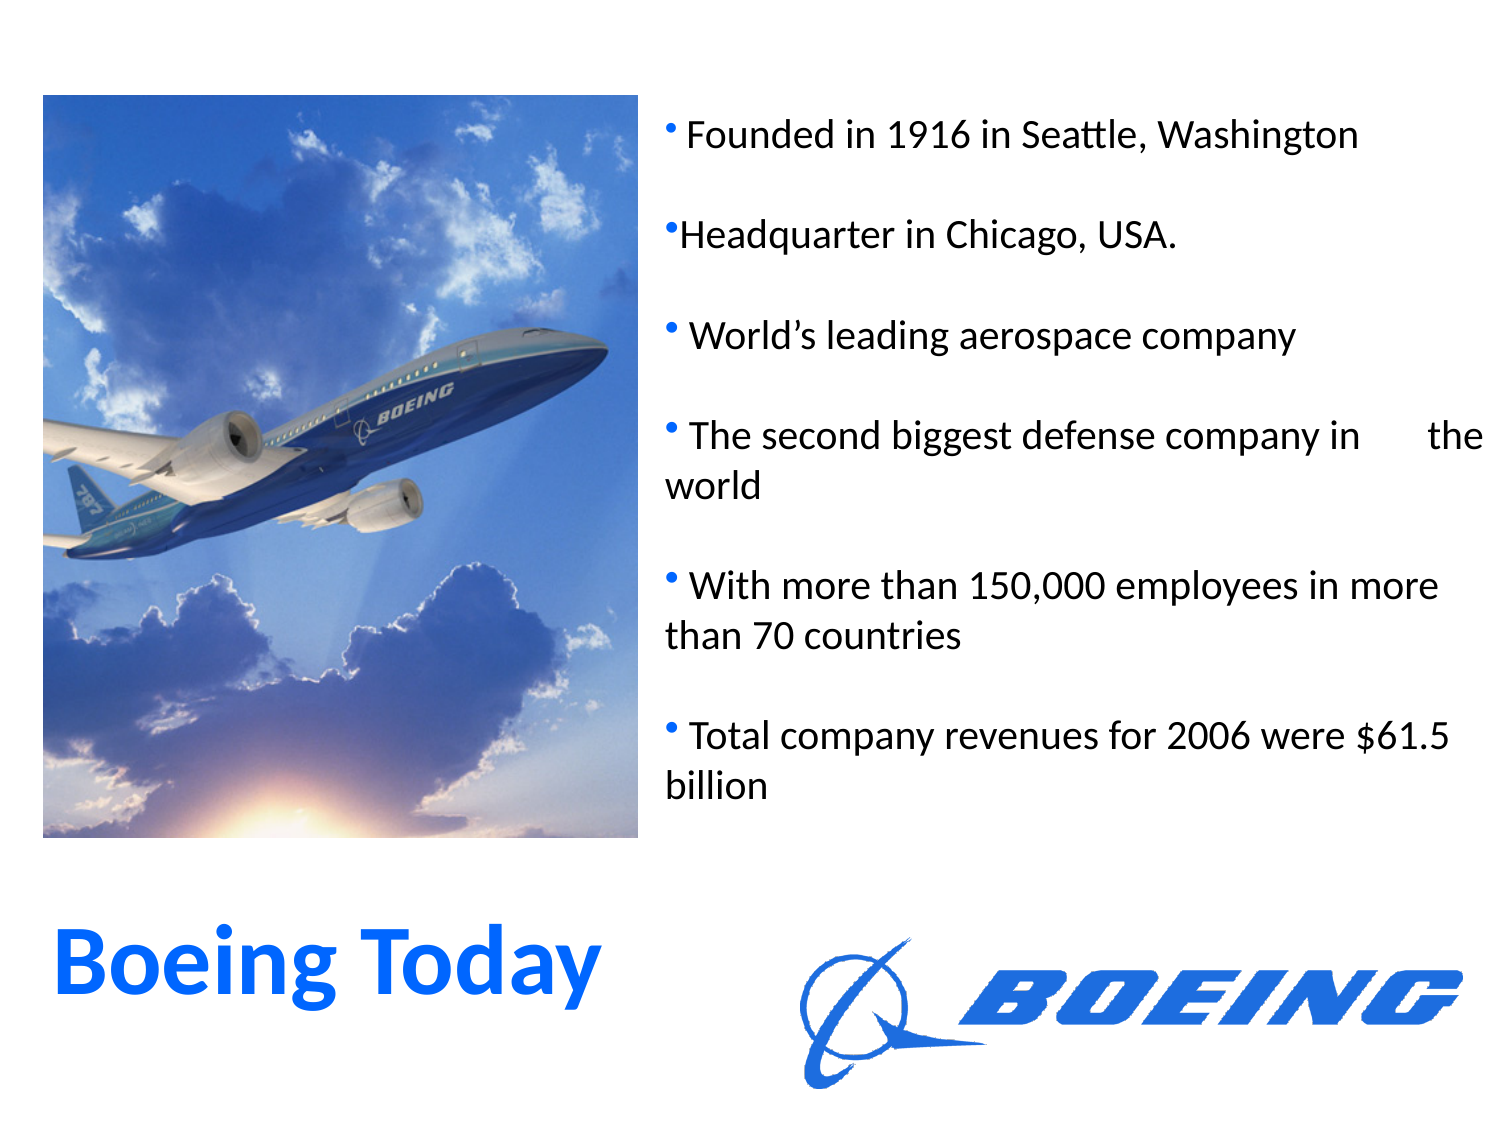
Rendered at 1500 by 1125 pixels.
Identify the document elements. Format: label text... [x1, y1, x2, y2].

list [43, 94, 638, 838]
text_box Founded in 1916 in Seattle, Washington Headquarter in Chicago, USA. World’s leading aerospace company The second biggest defense company in the world With more than 150,000 employees in more than 70 countries Total company revenues for 2006 were $61.5 billion [650, 99, 1500, 815]
text_box Boeing Today [37, 887, 675, 1023]
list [799, 937, 1463, 1090]
